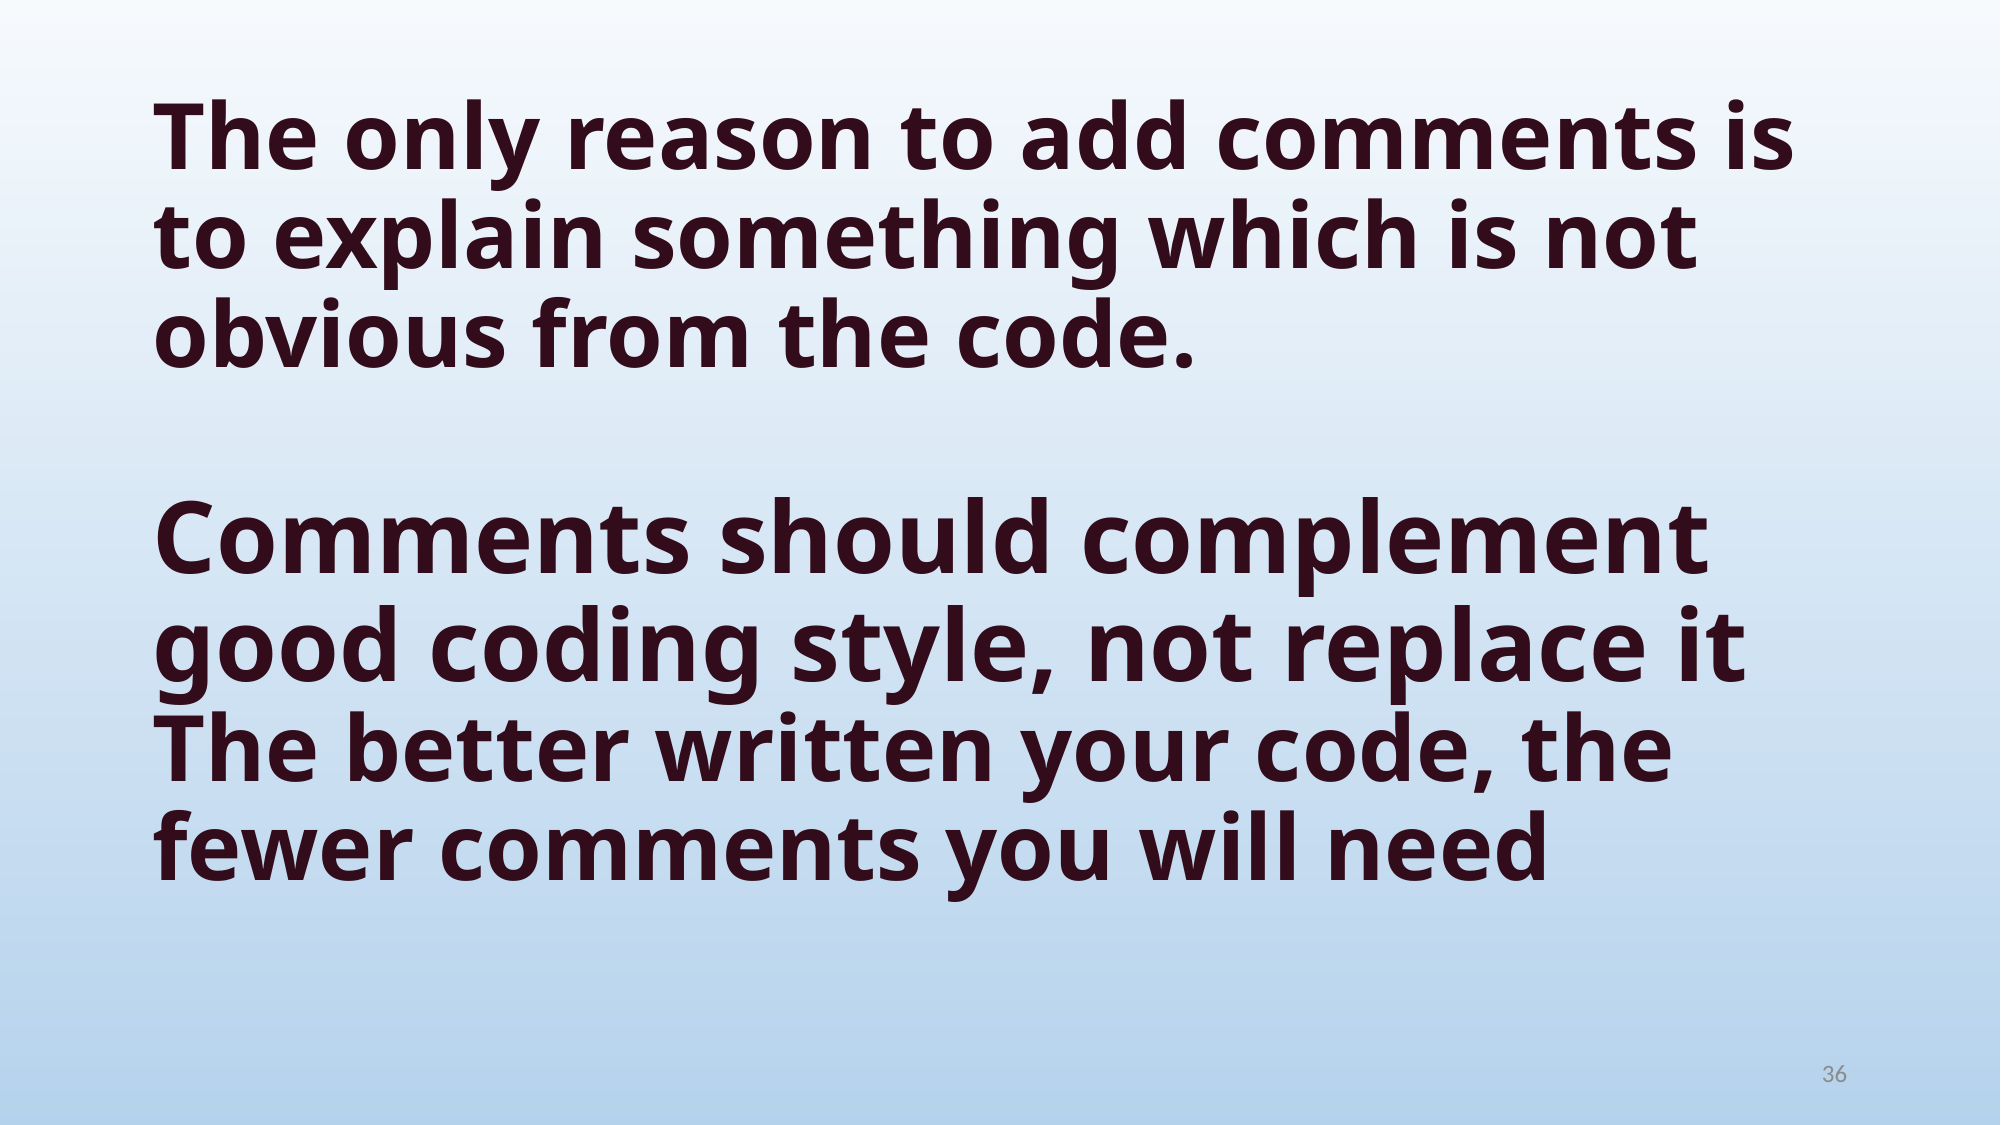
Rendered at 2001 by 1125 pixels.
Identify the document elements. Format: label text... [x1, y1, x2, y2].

slide_number 36 [1412, 1042, 1863, 1103]
title The only reason to add comments is to explain something which is not obvious from the code. Comments should complement good coding style, not replace it The better written your code, the fewer comments you will need [137, 59, 1919, 1042]
